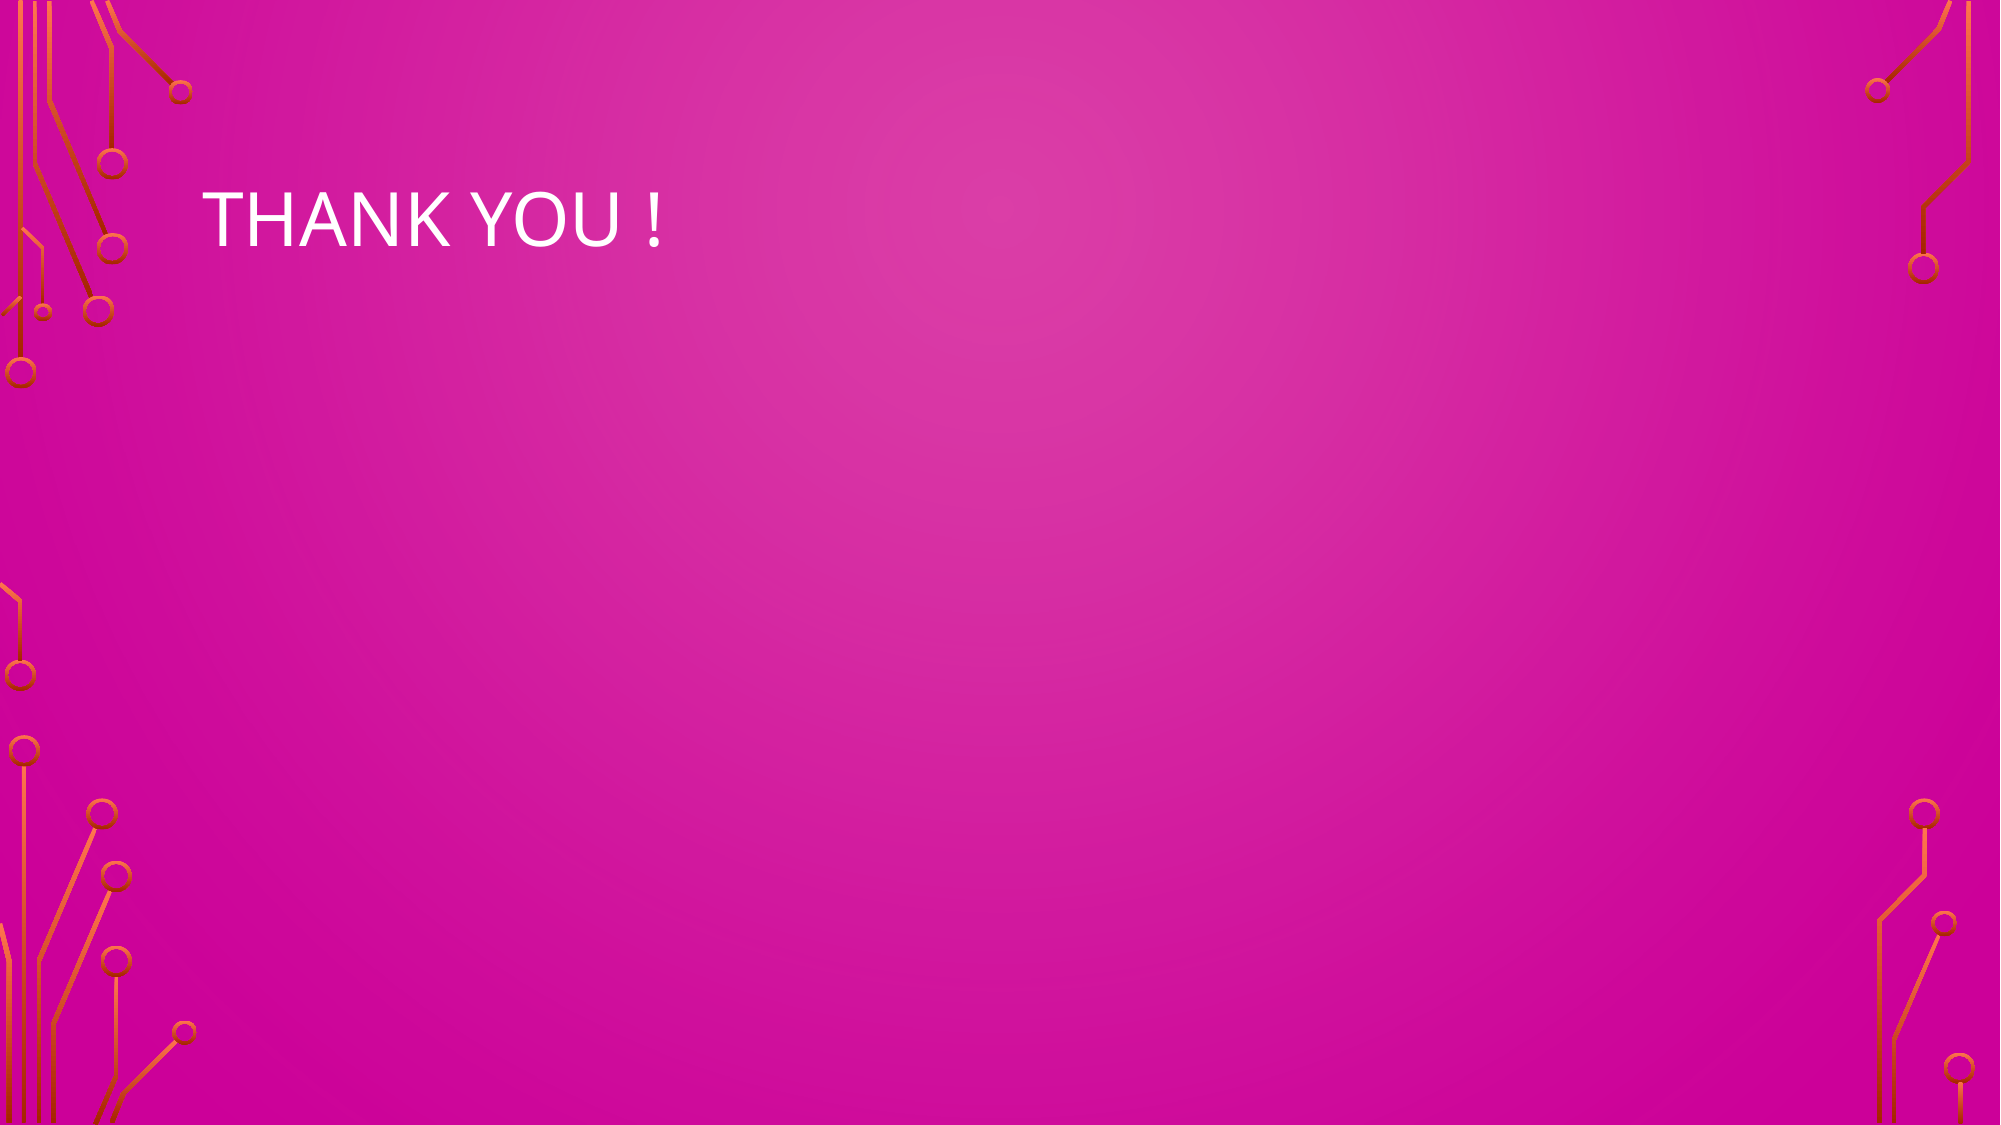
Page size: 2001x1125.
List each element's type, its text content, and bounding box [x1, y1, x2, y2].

title THANK YOU ! [187, 101, 1813, 344]
